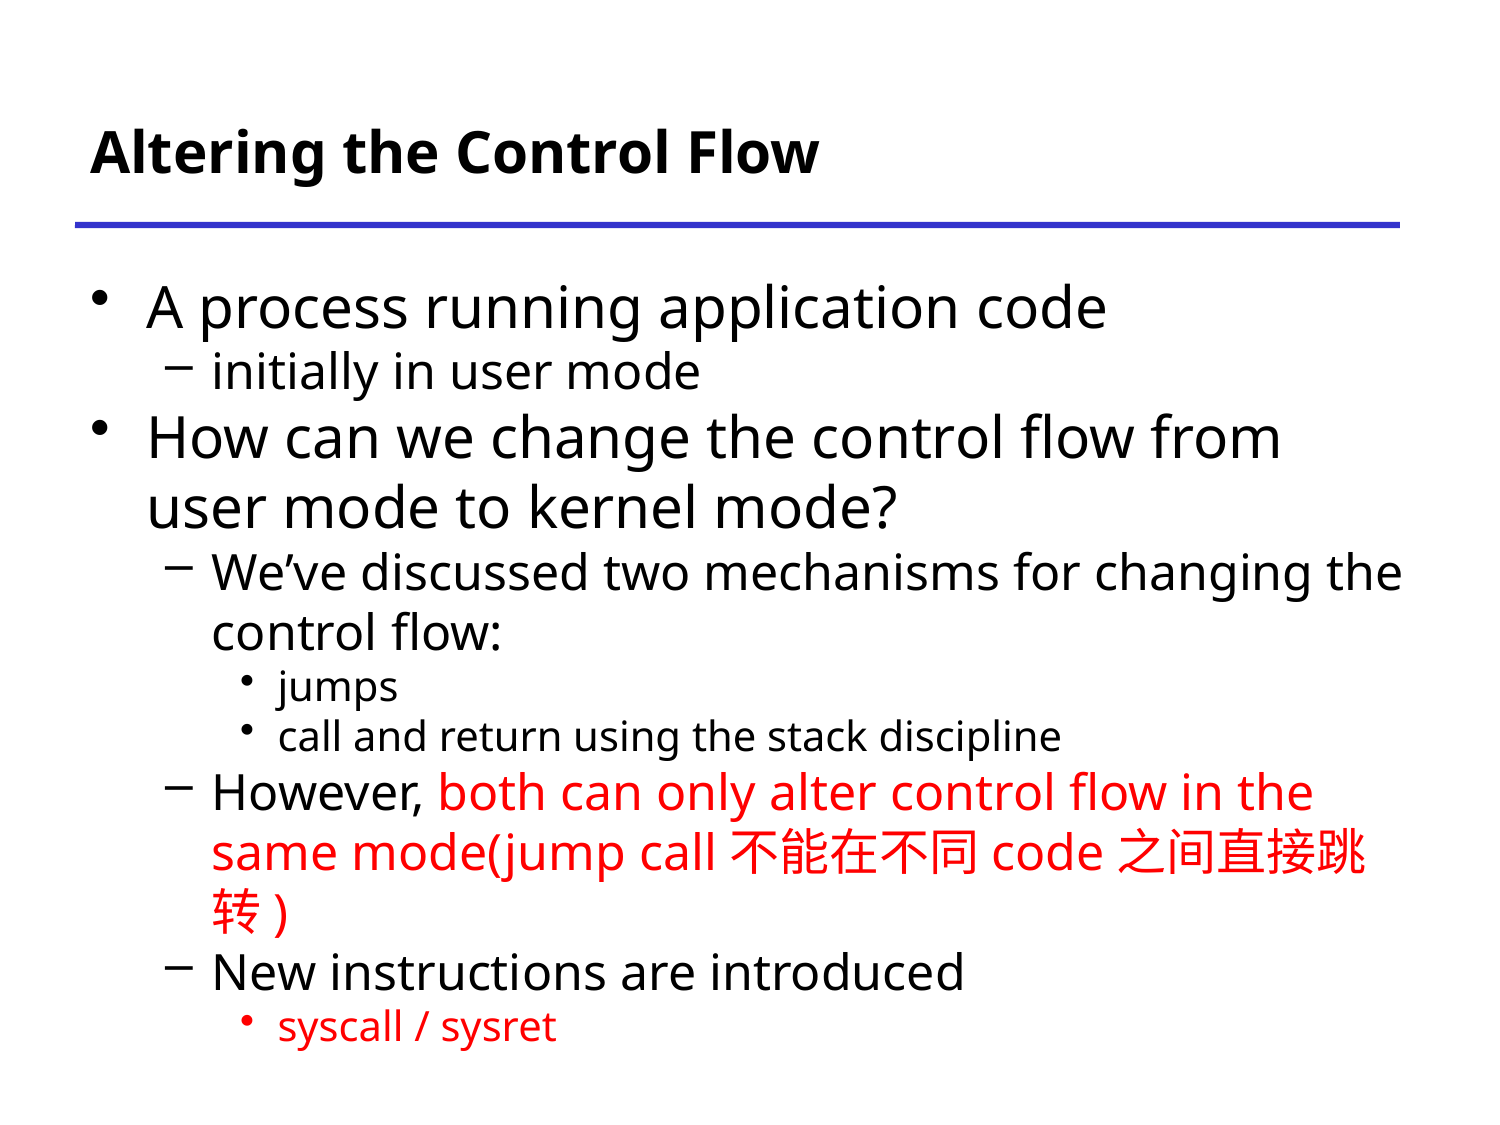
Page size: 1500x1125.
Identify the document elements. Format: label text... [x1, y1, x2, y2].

title Altering the Control Flow [74, 74, 1401, 226]
list A process running application code initially in user mode How can we change the control flow from user mode to kernel mode? We’ve discussed two mechanisms for changing the control flow: jumps call and return using the stack discipline However, both can only alter control flow in the same mode(jump call不能在不同code之间直接跳转) New instructions are introduced syscall / sysret [74, 262, 1426, 1051]
